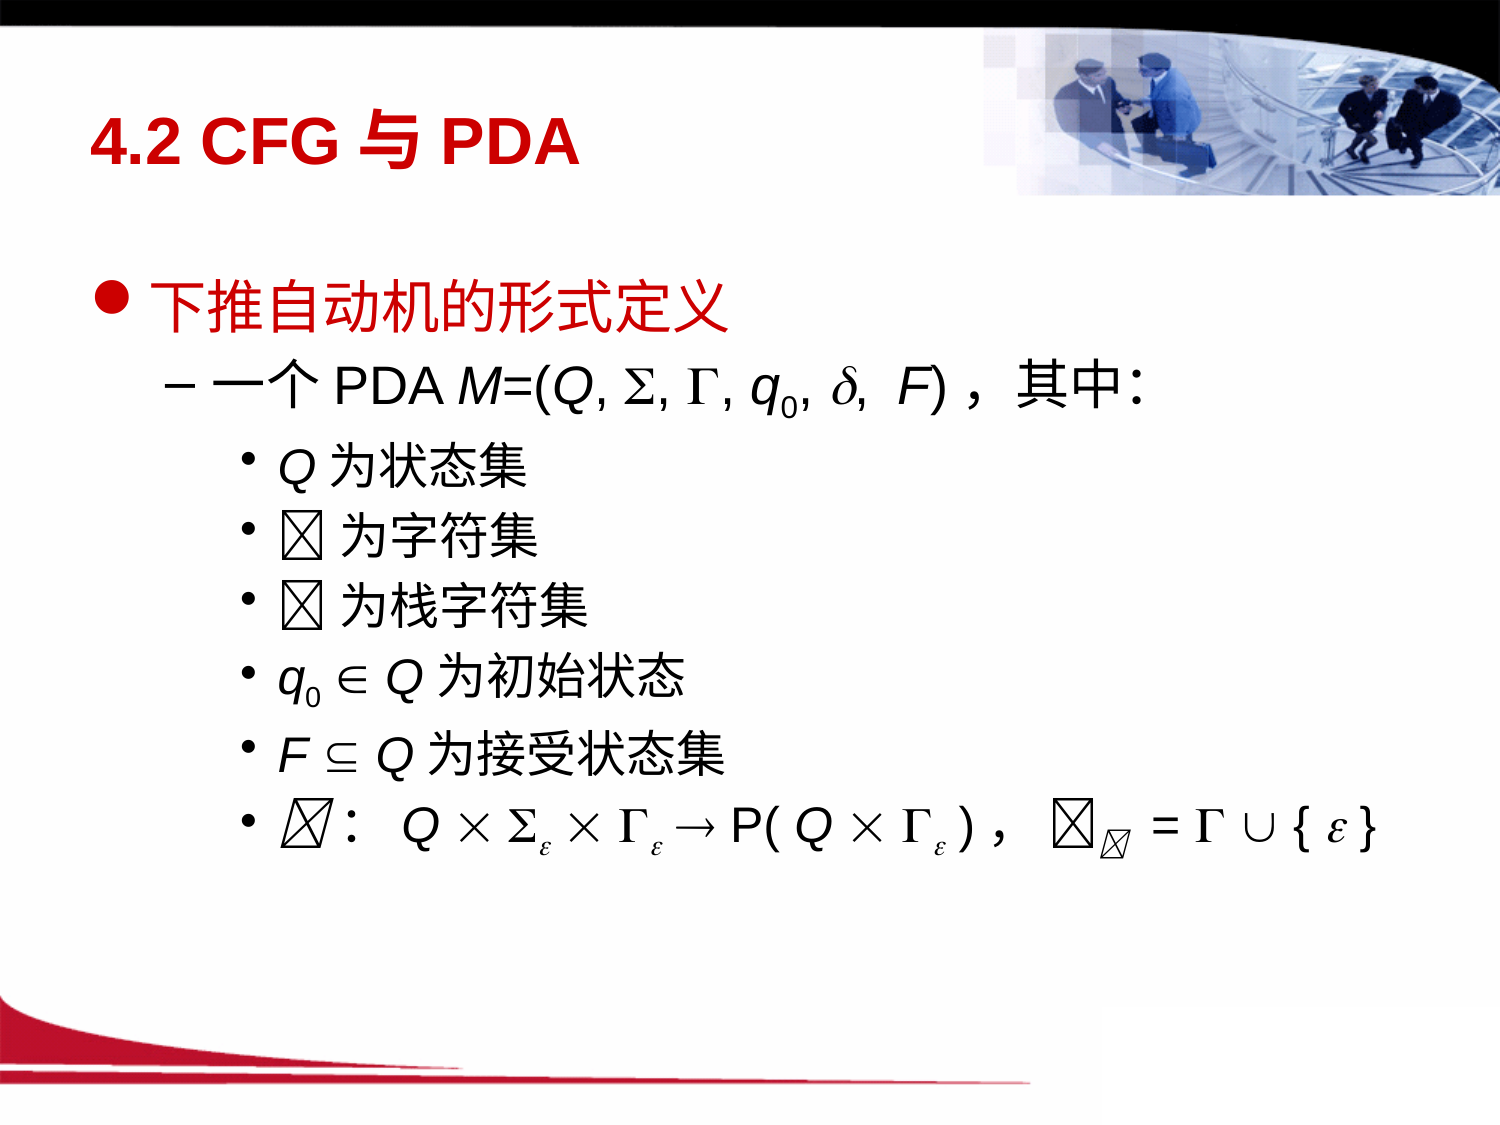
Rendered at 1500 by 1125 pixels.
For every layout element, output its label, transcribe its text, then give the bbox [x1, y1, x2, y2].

list 下推自动机的形式定义 一个PDA M=(Q, S, , q0, d, F)，其中： Q为状态集 为字符集 为栈字符集 q0  Q为初始状态 F  Q为接受状态集 ：Q      P( Q   )，  =   {  } [75, 262, 1425, 1005]
picture [0, 0, 1500, 1125]
title 4.2 CFG与PDA [75, 75, 1013, 200]
